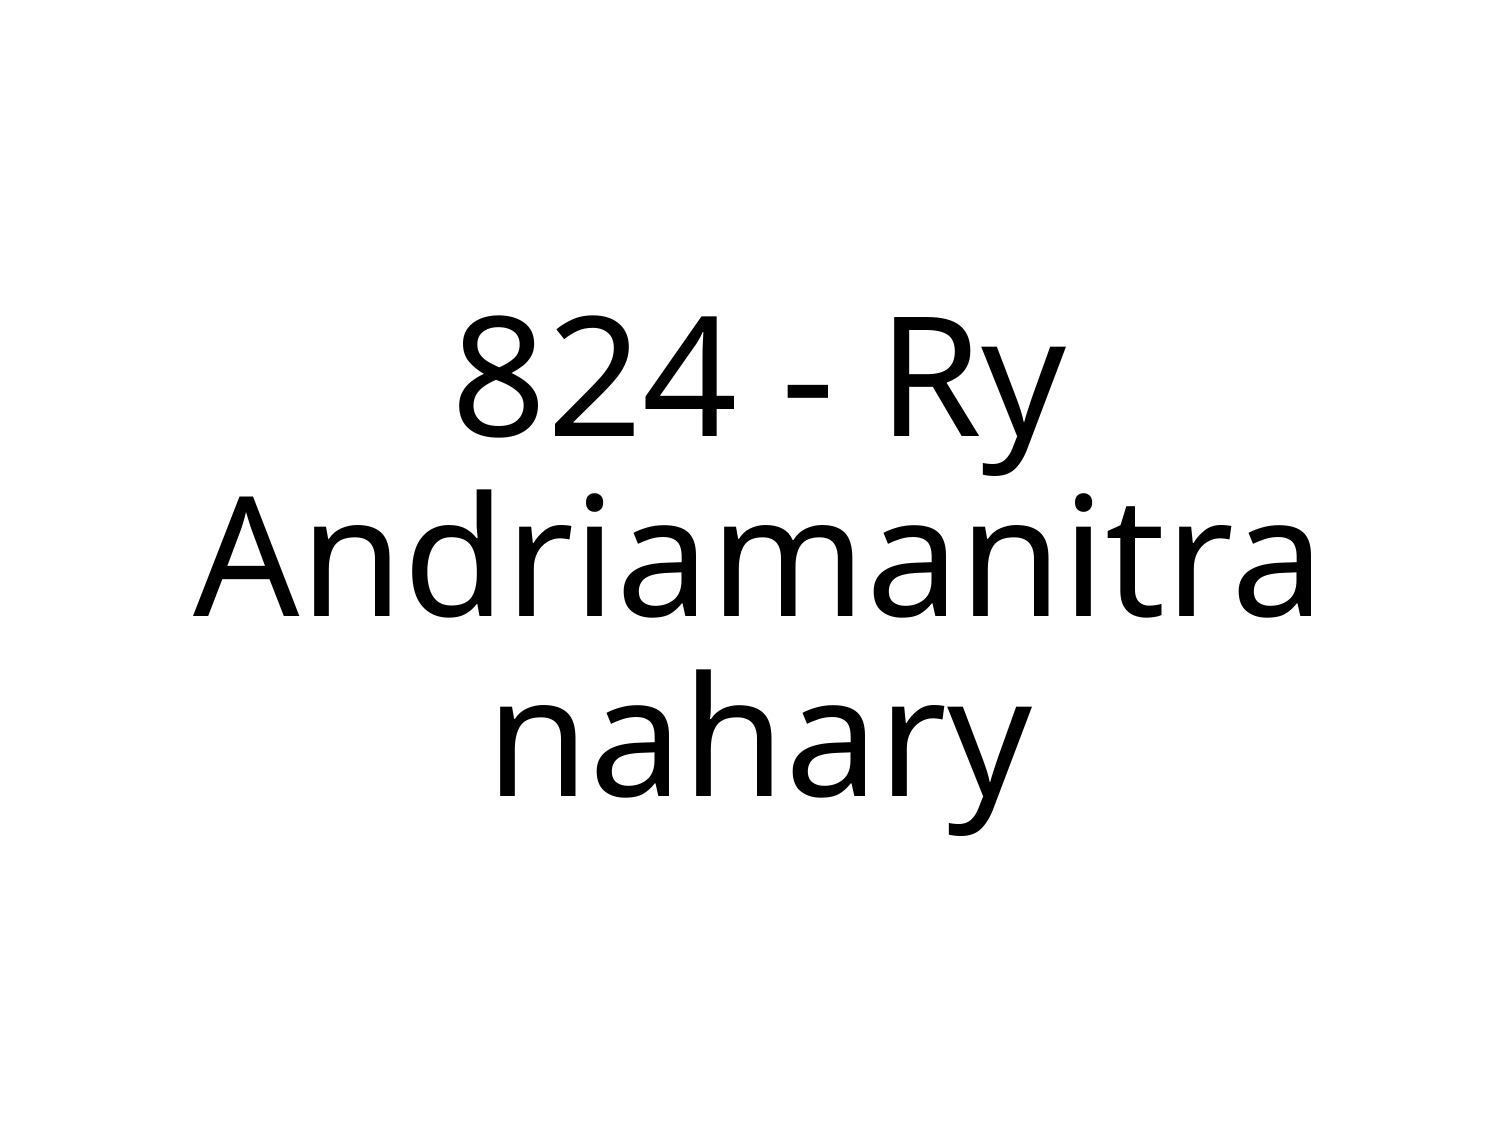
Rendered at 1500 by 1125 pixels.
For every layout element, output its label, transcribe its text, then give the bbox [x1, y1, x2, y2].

title 824 - Ry Andriamanitra nahary [0, 453, 1500, 672]
